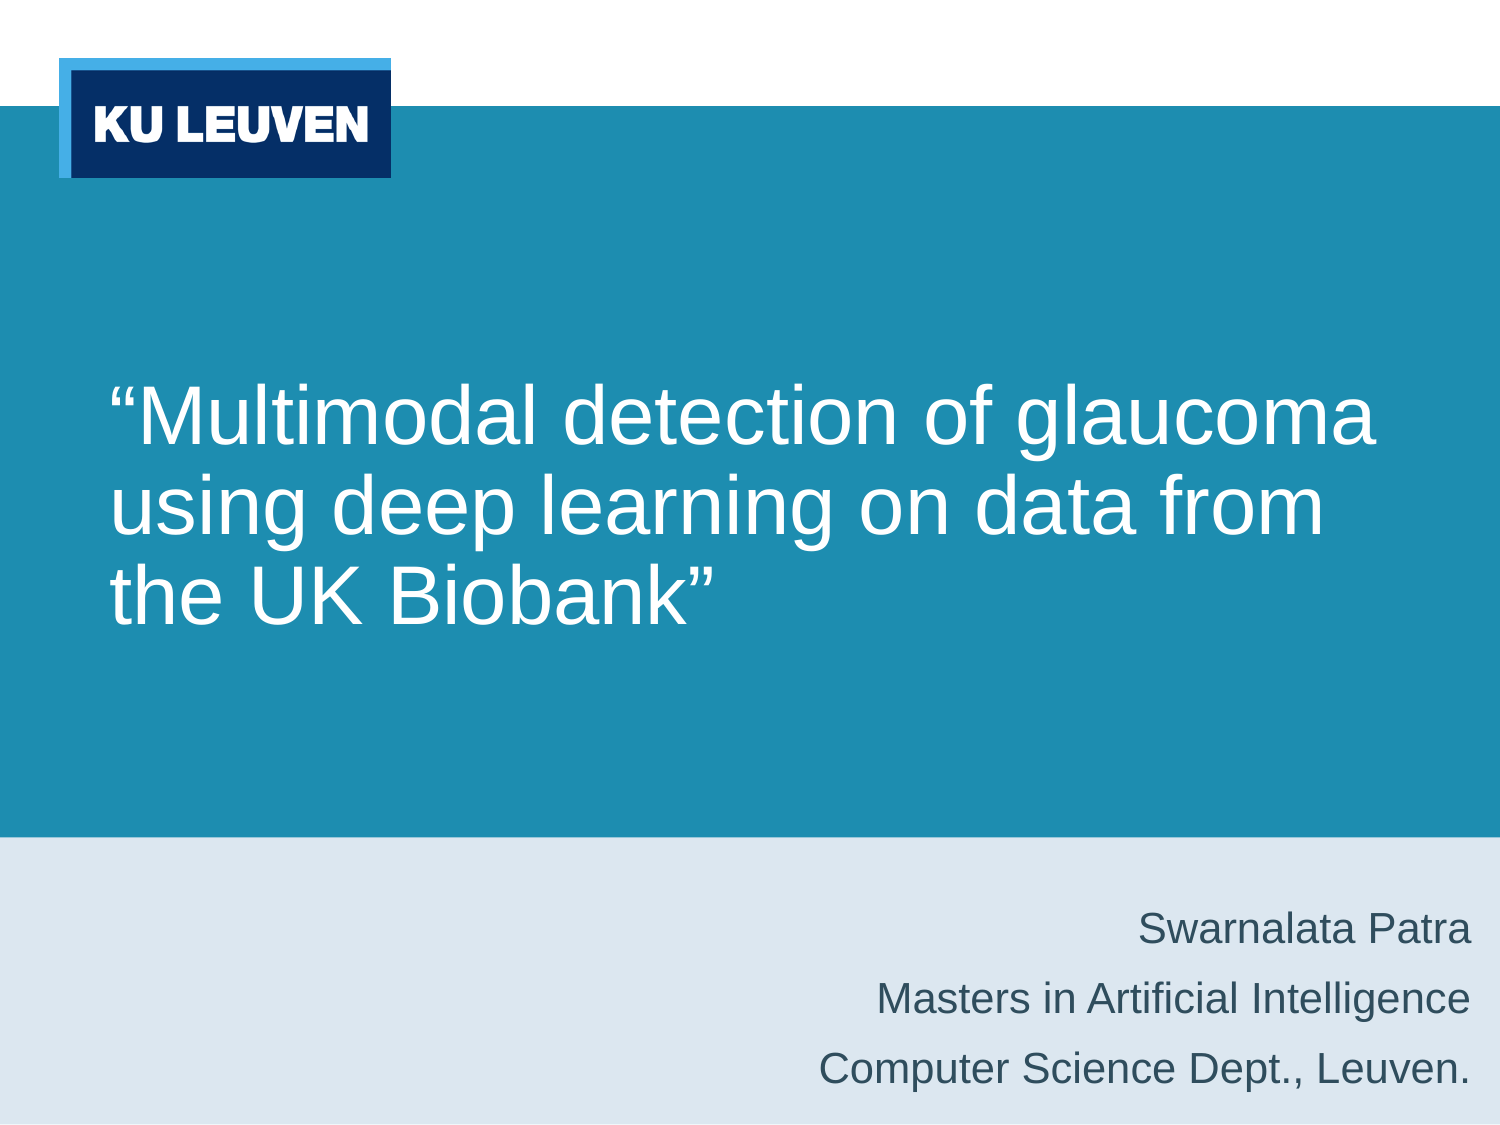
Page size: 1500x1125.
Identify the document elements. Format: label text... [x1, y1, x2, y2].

subtitle Swarnalata Patra Masters in Artificial Intelligence Computer Science Dept., Leuven. [609, 900, 1472, 1094]
picture [59, 58, 391, 178]
title “Multimodal detection of glaucoma using deep learning on data from the UK Biobank” [94, 177, 1456, 838]
